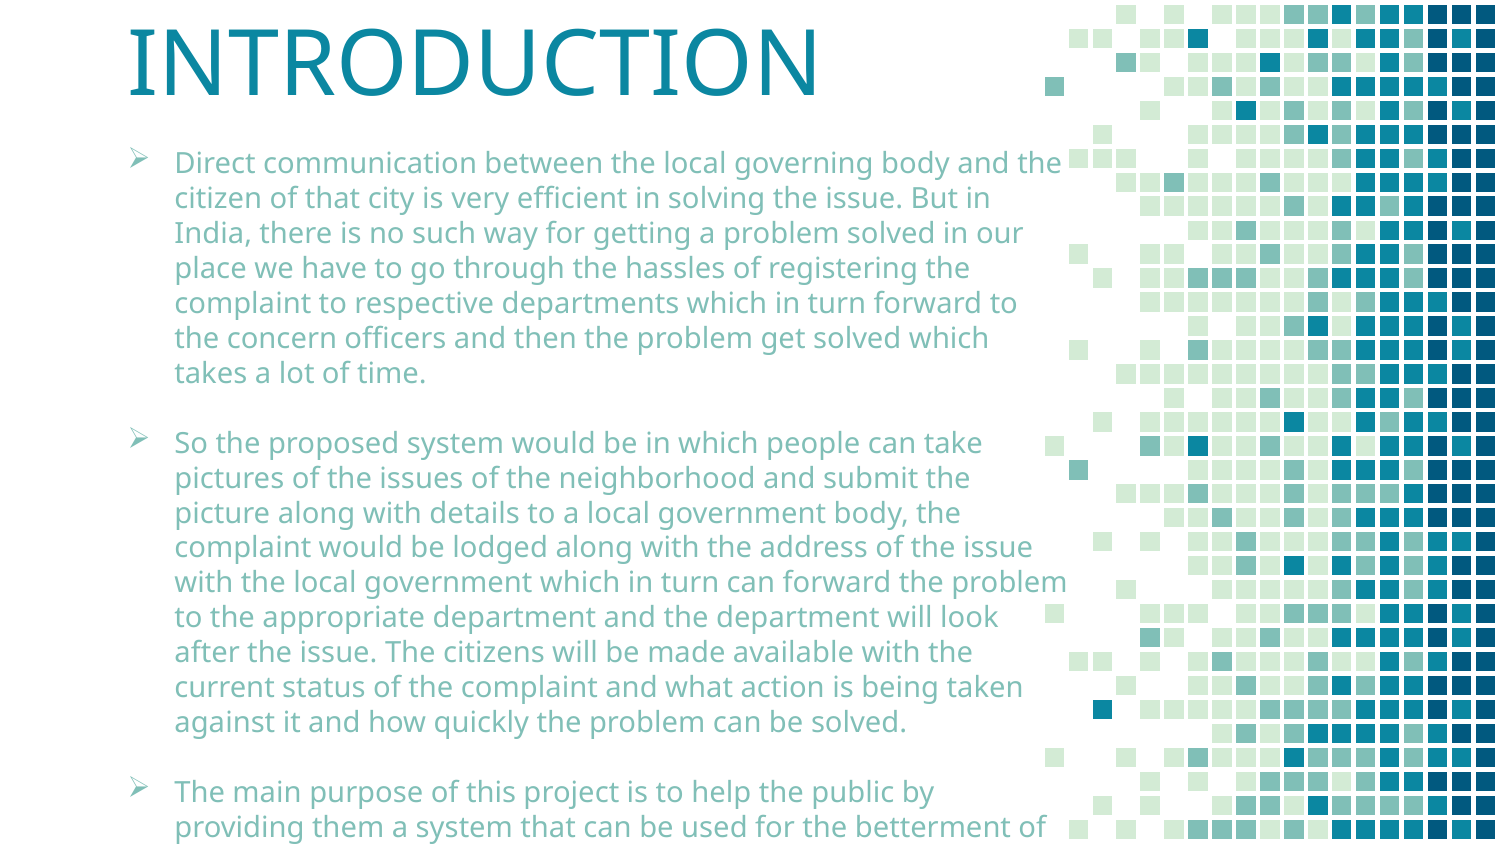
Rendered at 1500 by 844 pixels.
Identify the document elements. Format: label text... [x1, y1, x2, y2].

title INTRODUCTION [112, 22, 977, 129]
subtitle Direct communication between the local governing body and the citizen of that city is very efficient in solving the issue. But in India, there is no such way for getting a problem solved in our place we have to go through the hassles of registering the complaint to respective departments which in turn forward to the concern officers and then the problem get solved which takes a lot of time. So the proposed system would be in which people can take pictures of the issues of the neighborhood and submit the picture along with details to a local government body, the complaint would be lodged along with the address of the issue with the local government which in turn can forward the problem to the appropriate department and the department will look after the issue. The citizens will be made available with the current status of the complaint and what action is being taken against it and how quickly the problem can be solved. The main purpose of this project is to help the public by providing them a system that can be used for the betterment of the city and can make the city clean and problem-free as well as the citizen life easier. [112, 129, 1086, 713]
